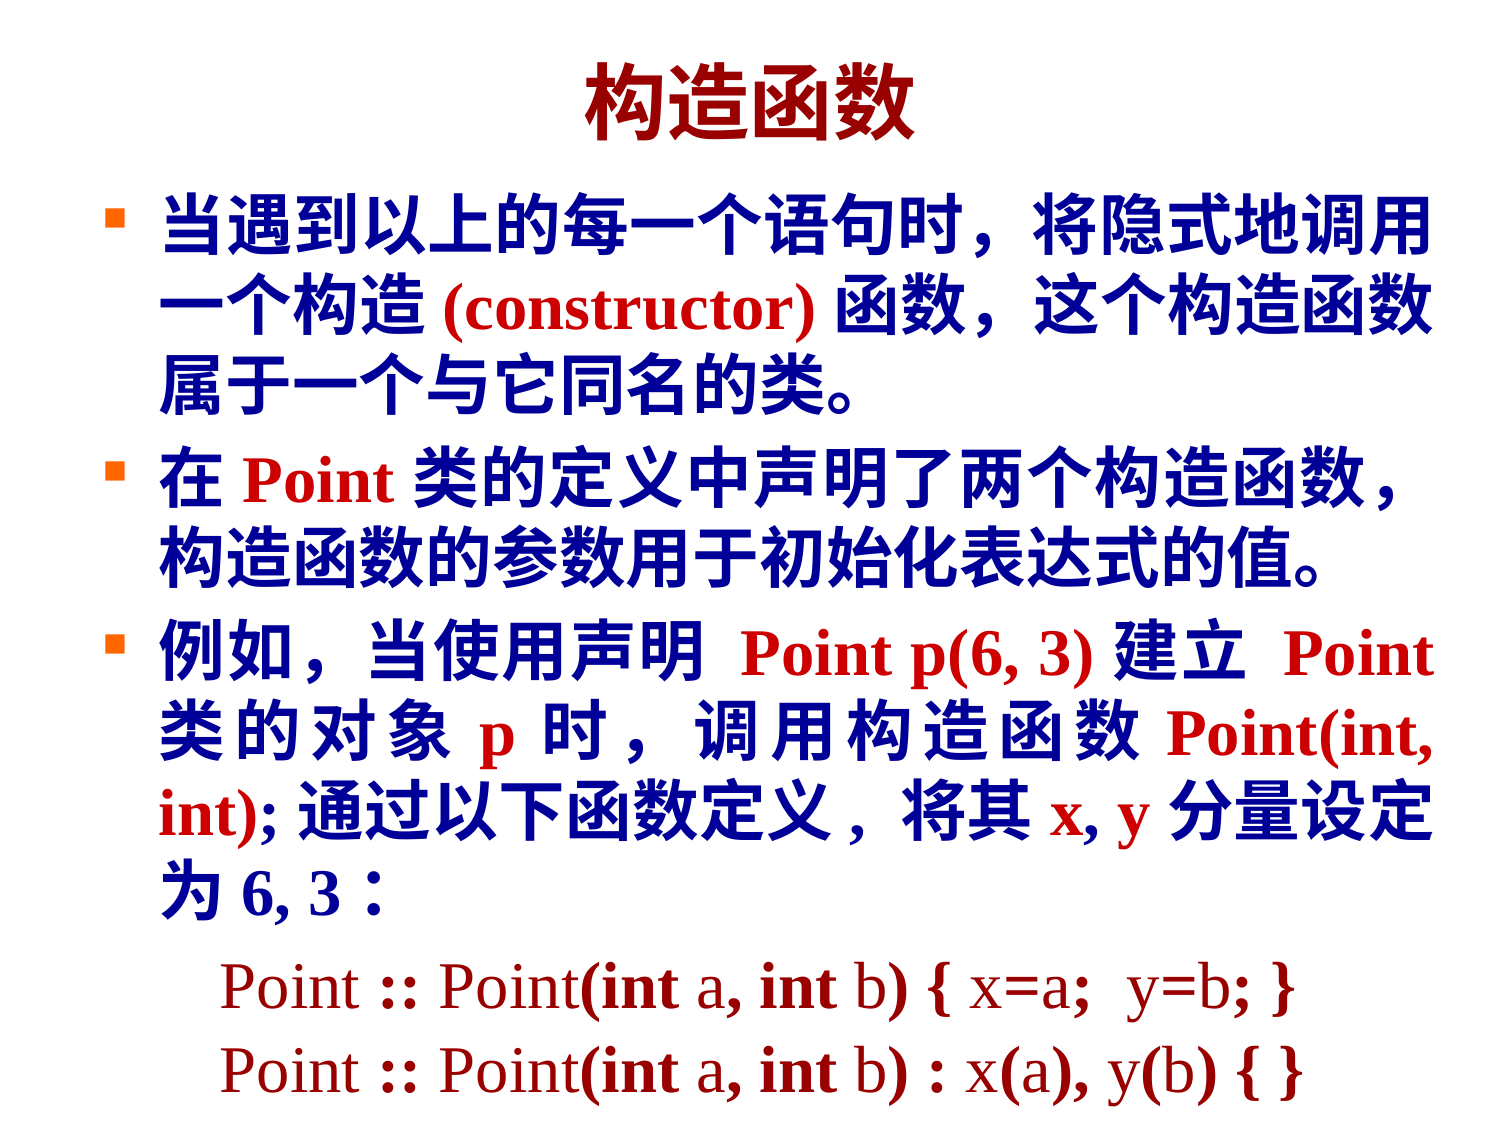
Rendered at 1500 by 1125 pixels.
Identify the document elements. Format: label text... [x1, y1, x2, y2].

list 当遇到以上的每一个语句时，将隐式地调用一个构造(constructor)函数，这个构造函数属于一个与它同名的类。 在Point类的定义中声明了两个构造函数，构造函数的参数用于初始化表达式的值。 例如，当使用声明 Point p(6, 3)建立 Point 类的对象p时，调用构造函数Point(int, int);通过以下函数定义, 将其x, y分量设定为6, 3： Point :: Point(int a, int b) { x=a; y=b; } Point :: Point(int a, int b) : x(a), y(b) { } [87, 174, 1451, 1051]
slide_number [1074, 1024, 1388, 1101]
title 构造函数 [112, 49, 1388, 151]
